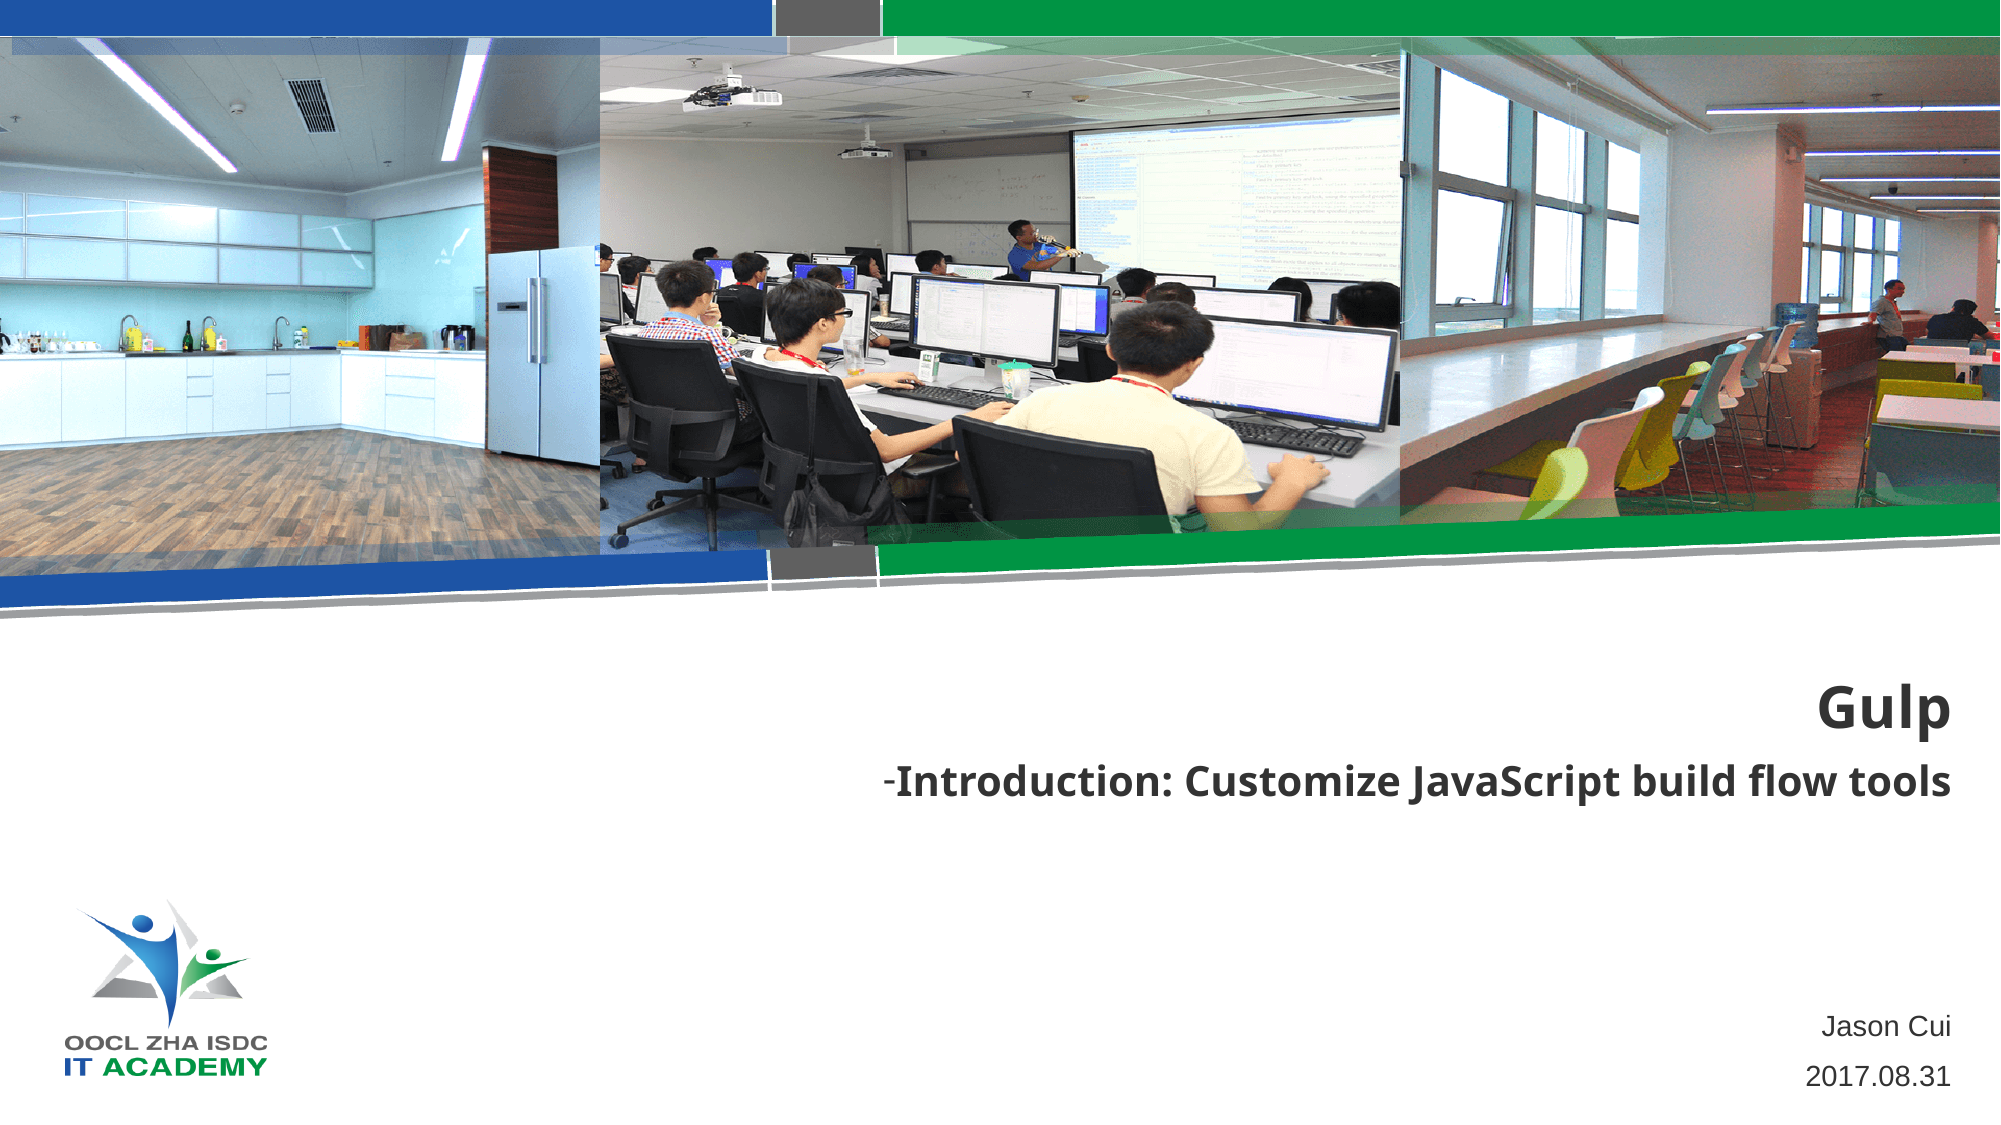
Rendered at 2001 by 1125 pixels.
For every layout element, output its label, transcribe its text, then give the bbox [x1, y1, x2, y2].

list Jason Cui [0, 999, 1967, 1050]
list 2017.08.31 [0, 1050, 1967, 1101]
list Introduction: Customize JavaScript build flow tools [0, 749, 1967, 813]
picture [0, 0, 2000, 1125]
list Gulp [0, 662, 1967, 749]
